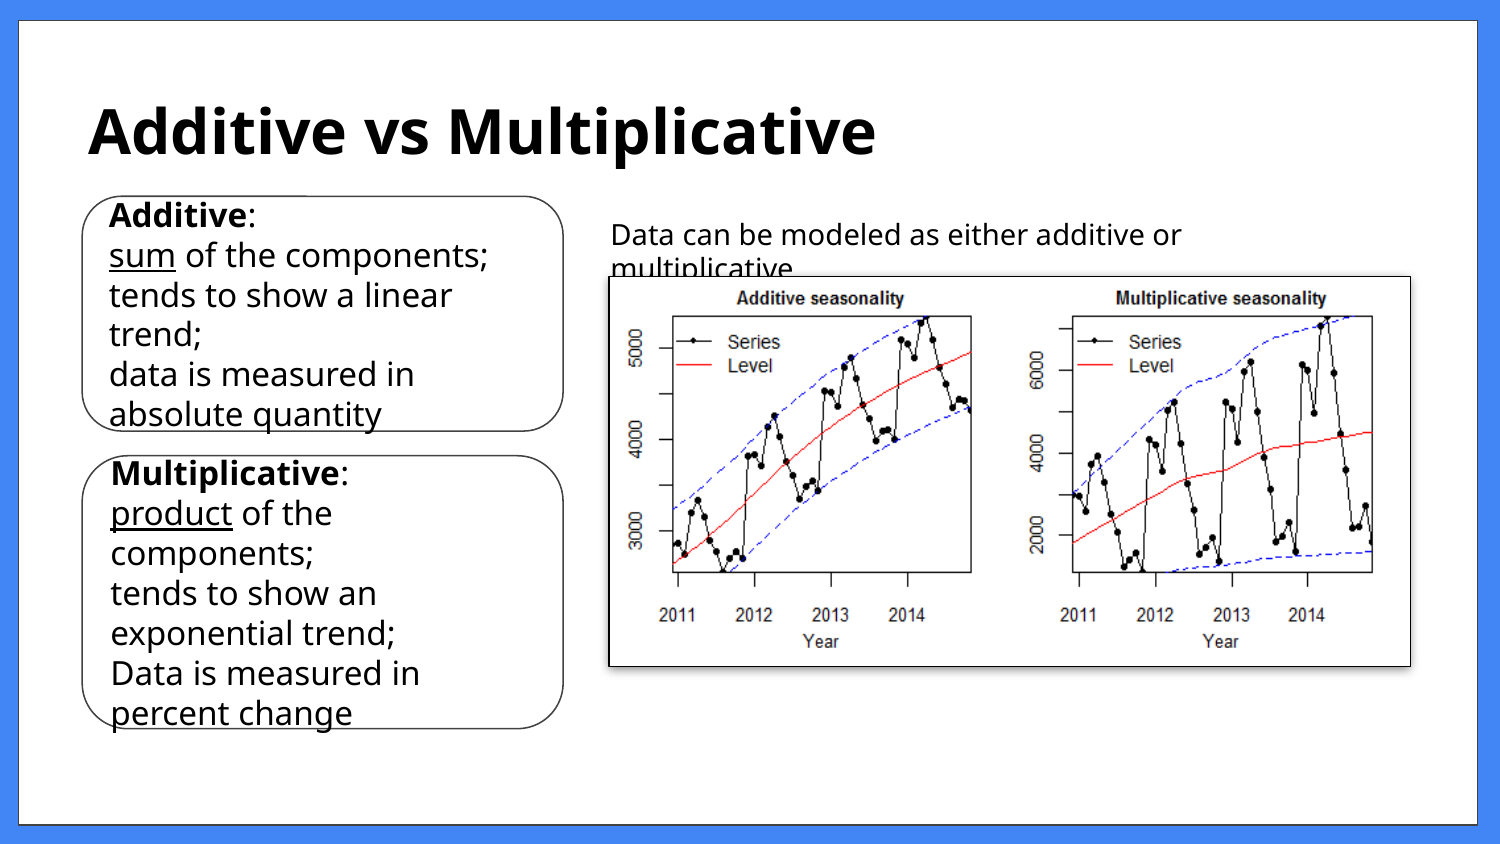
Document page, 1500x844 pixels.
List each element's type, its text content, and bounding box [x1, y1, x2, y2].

text_box Additive vs Multiplicative [73, 77, 1308, 197]
picture [609, 277, 1411, 666]
text_box Multiplicative: product of the components; tends to show an exponential trend; Data is measured in percent change [82, 455, 564, 729]
text_box Data can be modeled as either additive or multiplicative [595, 212, 1346, 289]
text_box Additive: sum of the components; tends to show a linear trend; data is measured in absolute quantity [82, 196, 564, 432]
